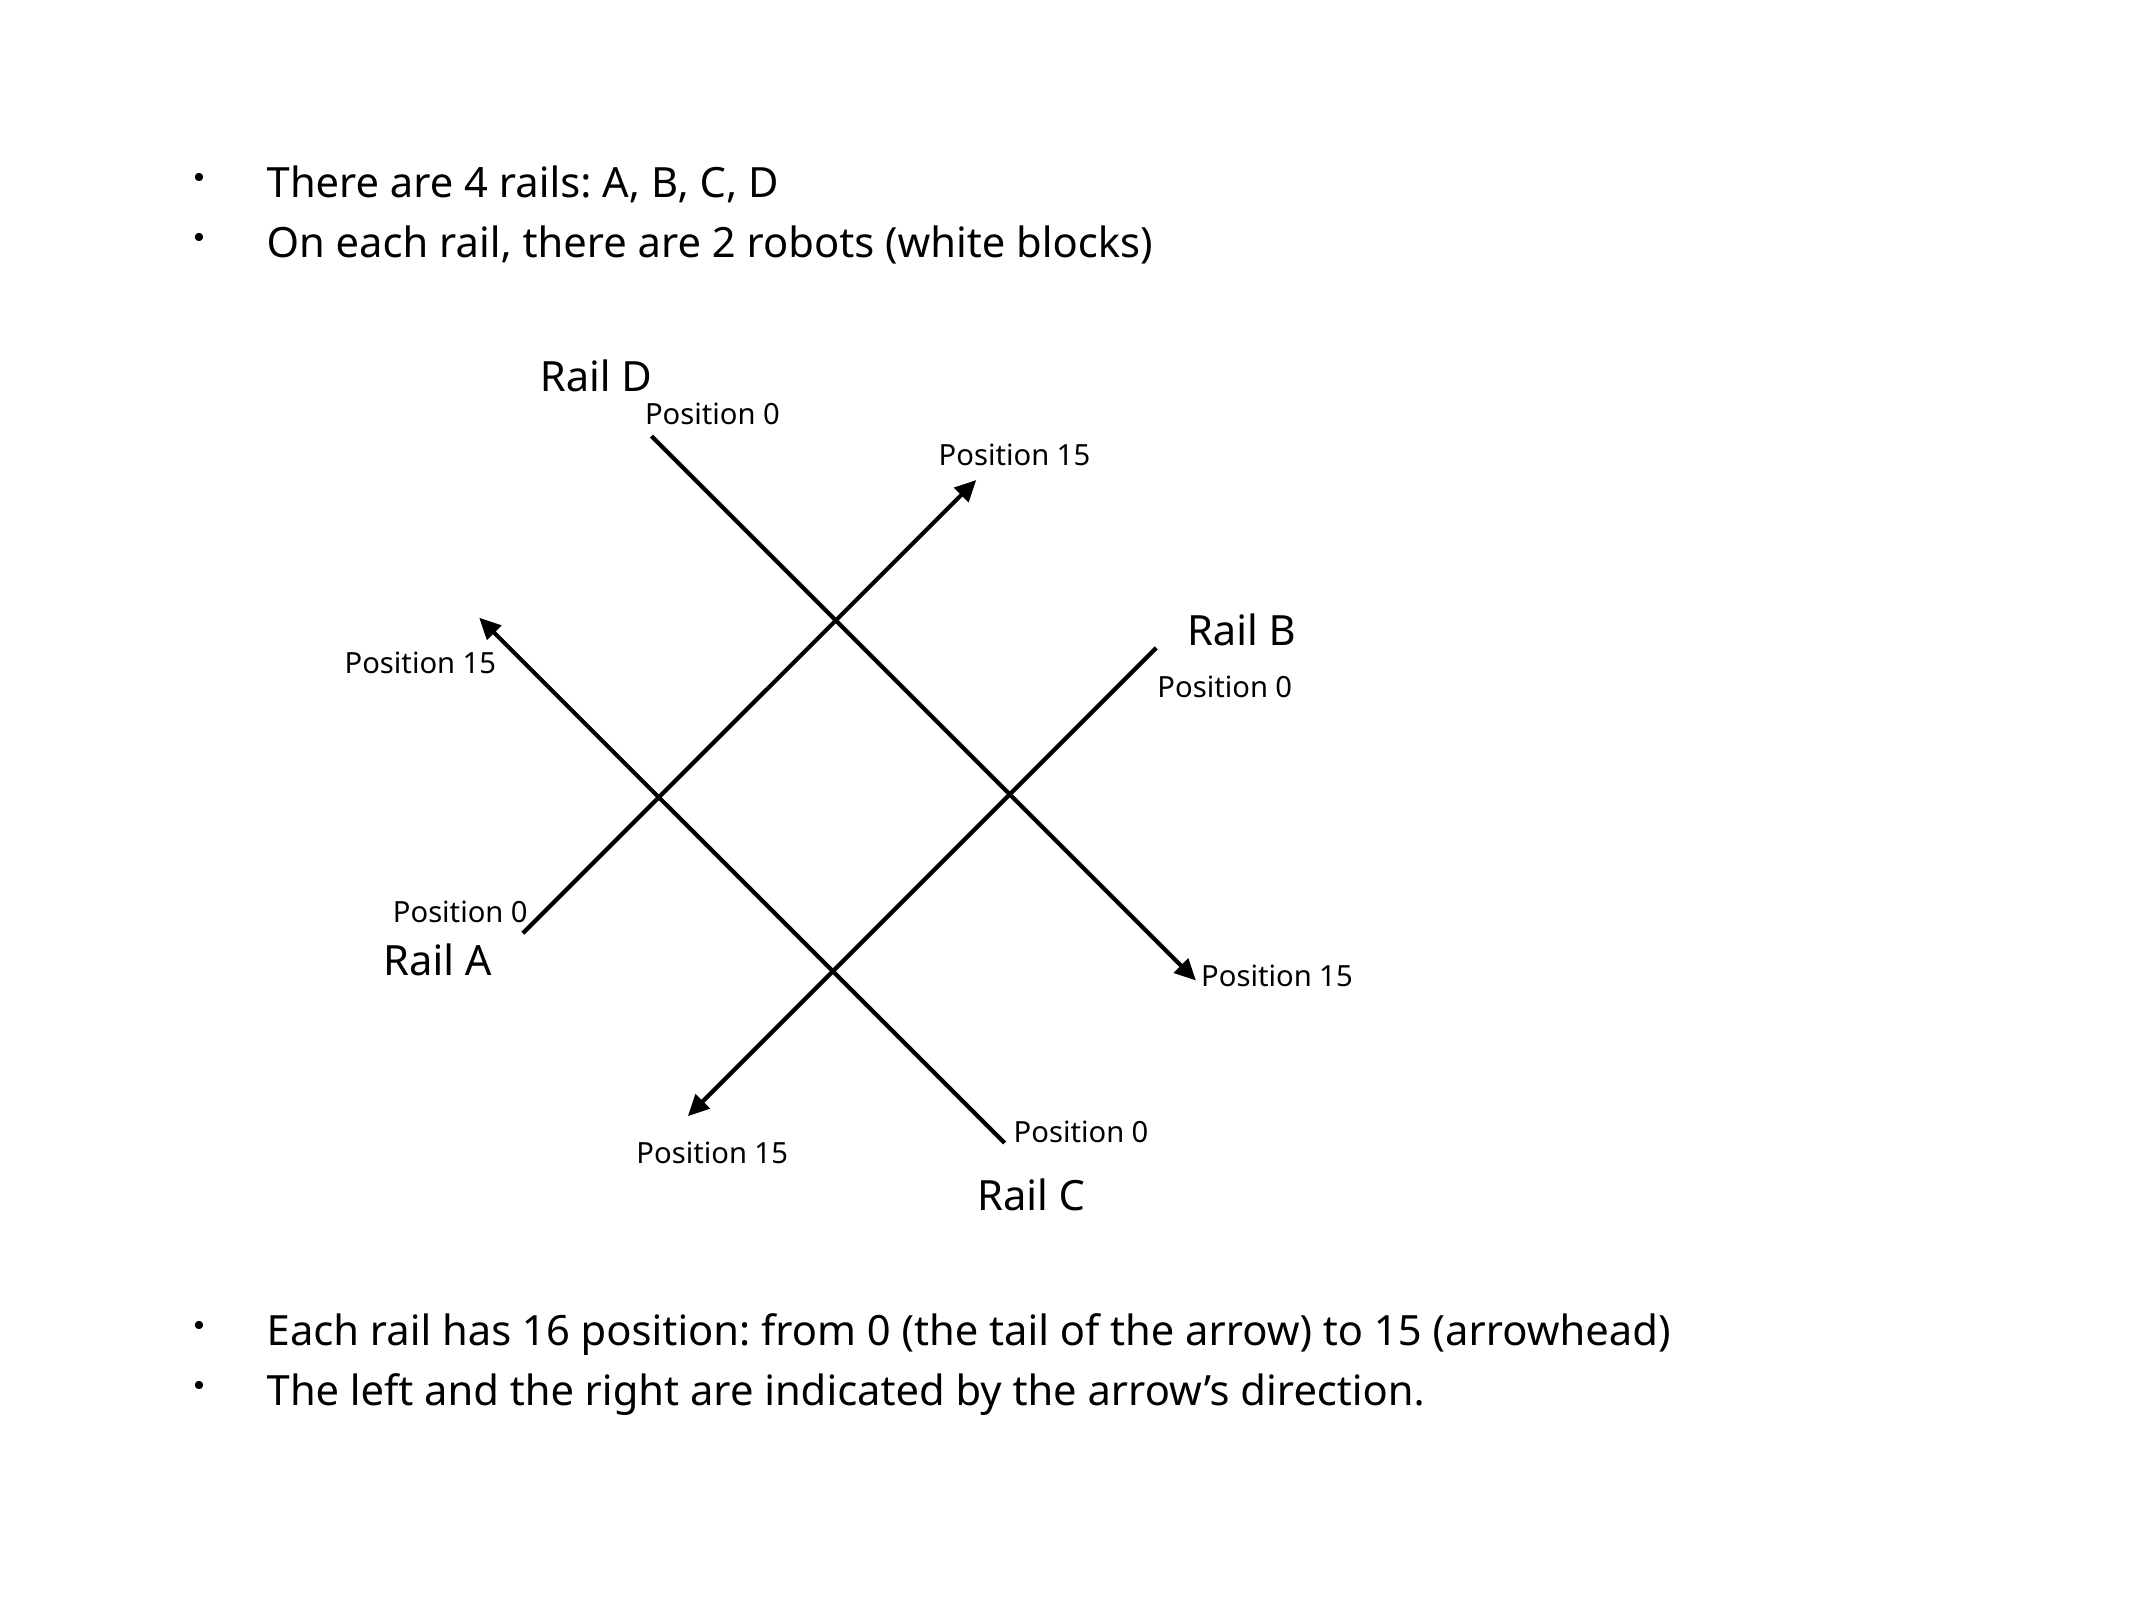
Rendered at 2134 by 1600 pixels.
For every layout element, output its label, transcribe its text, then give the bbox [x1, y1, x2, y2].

text_box Position 15 [628, 1126, 797, 1178]
text_box Rail D [531, 341, 661, 409]
text_box [836, 480, 977, 620]
text_box [654, 439, 1192, 980]
text_box Rail B [1178, 595, 1305, 663]
text_box Position 0 [384, 884, 537, 937]
text_box Rail A [374, 924, 501, 992]
text_box Position 15 [336, 635, 505, 688]
text_box Position 0 [636, 386, 789, 439]
text_box Position 15 [1192, 949, 1362, 1001]
text_box Position 0 [1005, 1105, 1158, 1157]
list There are 4 rails: A, B, C, D On each rail, there are 2 robots (white blocks) Each rail has 16 position: from 0 (the tail of the arrow) to 15 (arrowhead) The left and the right are indicated by the arrow’s direction. [184, 146, 2007, 1507]
text_box Rail C [968, 1160, 1094, 1227]
text_box Position 0 [1149, 659, 1301, 712]
text_box [688, 971, 833, 1117]
text_box Position 15 [930, 428, 1099, 480]
text_box [479, 617, 502, 635]
